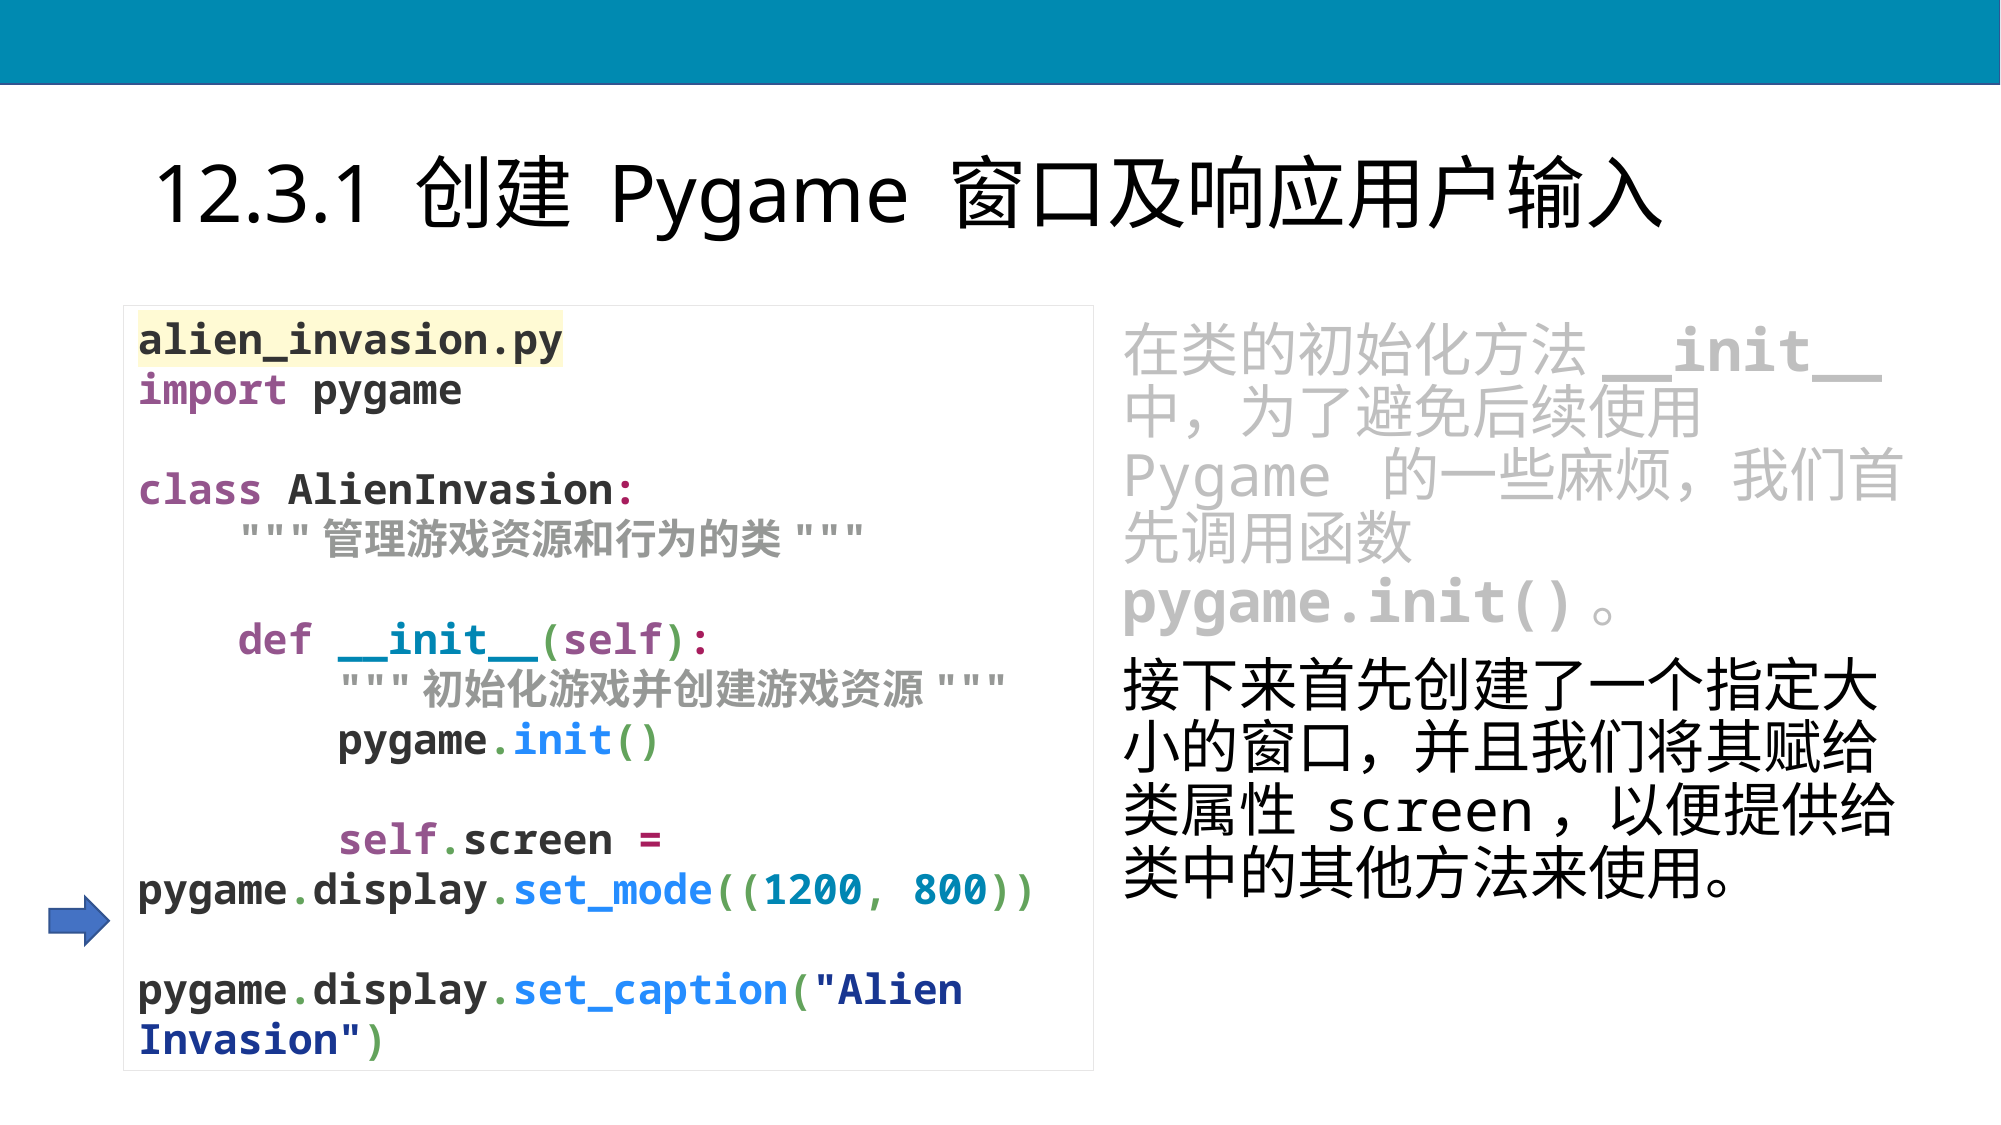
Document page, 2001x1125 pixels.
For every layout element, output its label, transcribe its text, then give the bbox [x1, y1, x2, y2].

text_box alien_invasion.py import pygame class AlienInvasion: """管理游戏资源和行为的类""" def __init__(self): """初始化游戏并创建游戏资源""" pygame.init() self.screen = pygame.display.set_mode((1200, 800)) pygame.display.set_caption("Alien Invasion") [123, 305, 1094, 1071]
list 在类的初始化方法__init__中，为了避免后续使用 Pygame 的一些麻烦，我们首先调用函数 pygame.init()。 接下来首先创建了一个指定大小的窗口，并且我们将其赋给类属性 screen，以便提供给类中的其他方法来使用。 [1107, 313, 1930, 1028]
title 12.3.1 创建 Pygame 窗口及响应用户输入 [137, 113, 1863, 280]
text_box [48, 894, 111, 948]
